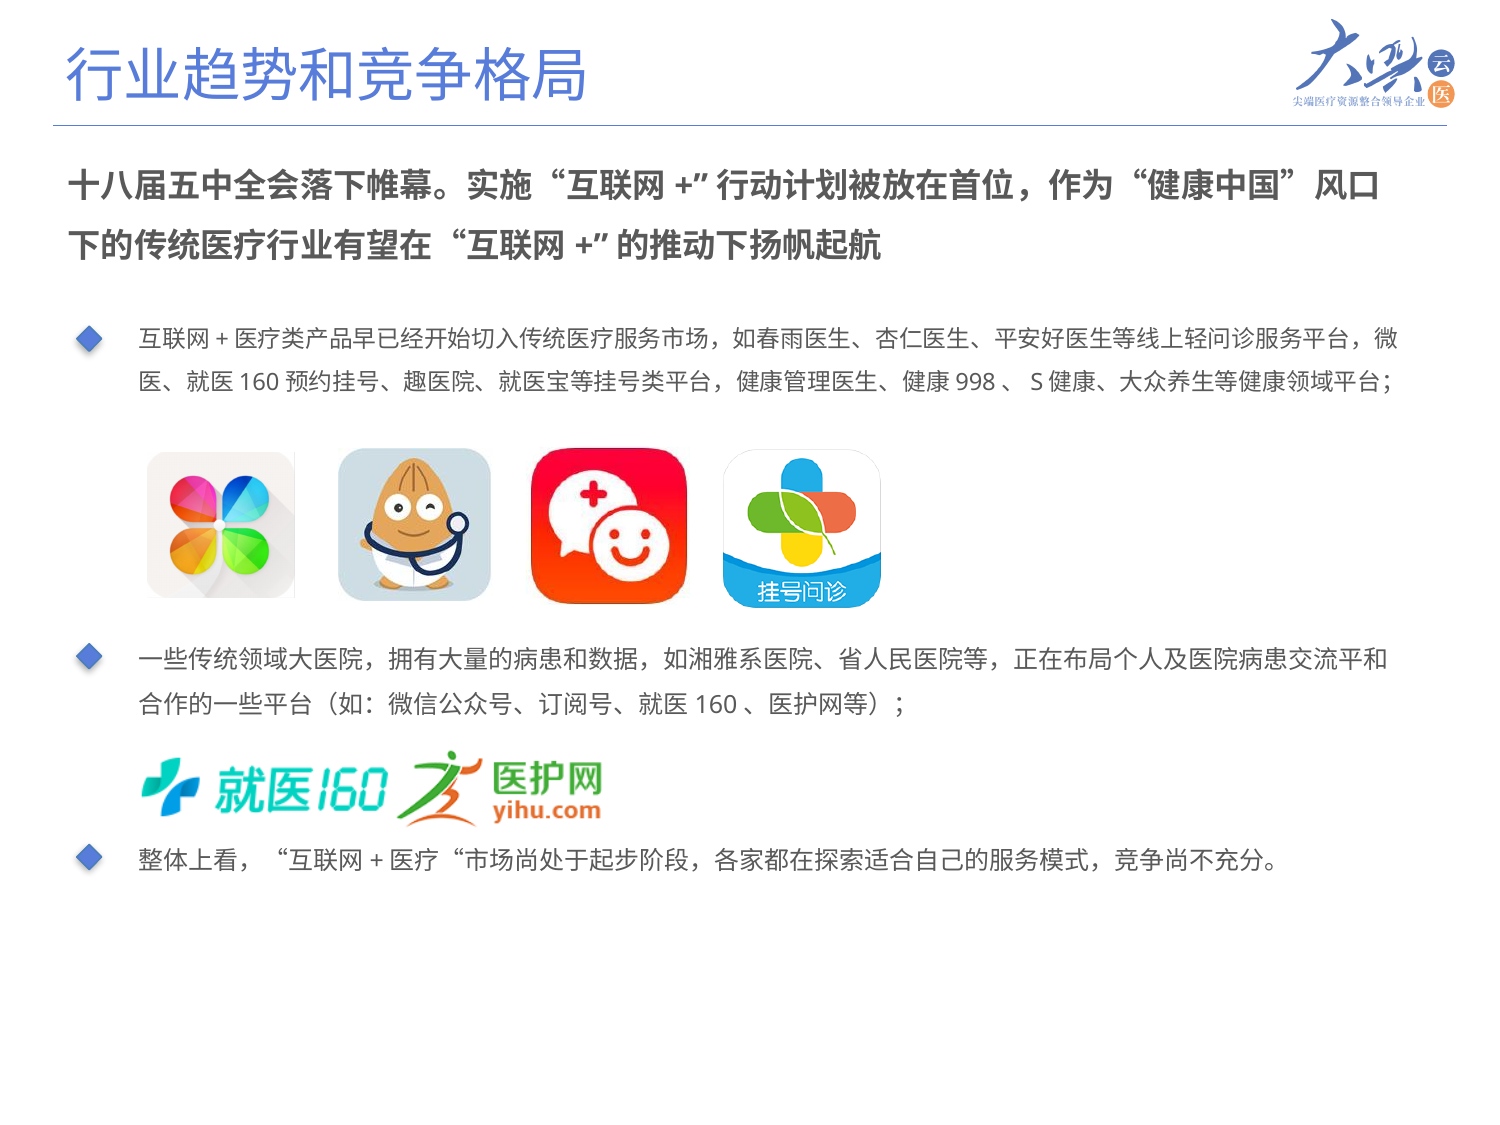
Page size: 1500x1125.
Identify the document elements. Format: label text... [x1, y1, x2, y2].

text_box [74, 516, 1425, 927]
picture [1292, 13, 1461, 114]
text_box 一些传统领域大医院，拥有大量的病患和数据，如湘雅系医院、省人民医院等，正在布局个人及医院病患交流平和合作的一些平台（如：微信公众号、订阅号、就医160、医护网等）； [123, 621, 1414, 748]
text_box [76, 325, 103, 352]
picture [525, 445, 690, 605]
picture [147, 452, 295, 599]
picture [718, 445, 884, 612]
text_box 行业趋势和竞争格局 [50, 31, 605, 116]
text_box 十八届五中全会落下帷幕。实施“互联网+”行动计划被放在首位，作为“健康中国”风口下的传统医疗行业有望在“互联网+”的推动下扬帆起航 [53, 137, 1414, 279]
text_box [76, 643, 103, 670]
text_box 互联网+医疗类产品早已经开始切入传统医疗服务市场，如春雨医生、杏仁医生、平安好医生等线上轻问诊服务平台，微医、就医160预约挂号、趣医院、就医宝等挂号类平台，健康管理医生、健康998、S健康、大众养生等健康领域平台； [123, 302, 1414, 445]
picture [335, 445, 493, 603]
picture [138, 741, 611, 840]
text_box [76, 843, 103, 871]
text_box [74, 149, 1425, 516]
text_box 整体上看，“互联网+医疗“市场尚处于起步阶段，各家都在探索适合自己的服务模式，竞争尚不充分。 [123, 822, 1414, 894]
